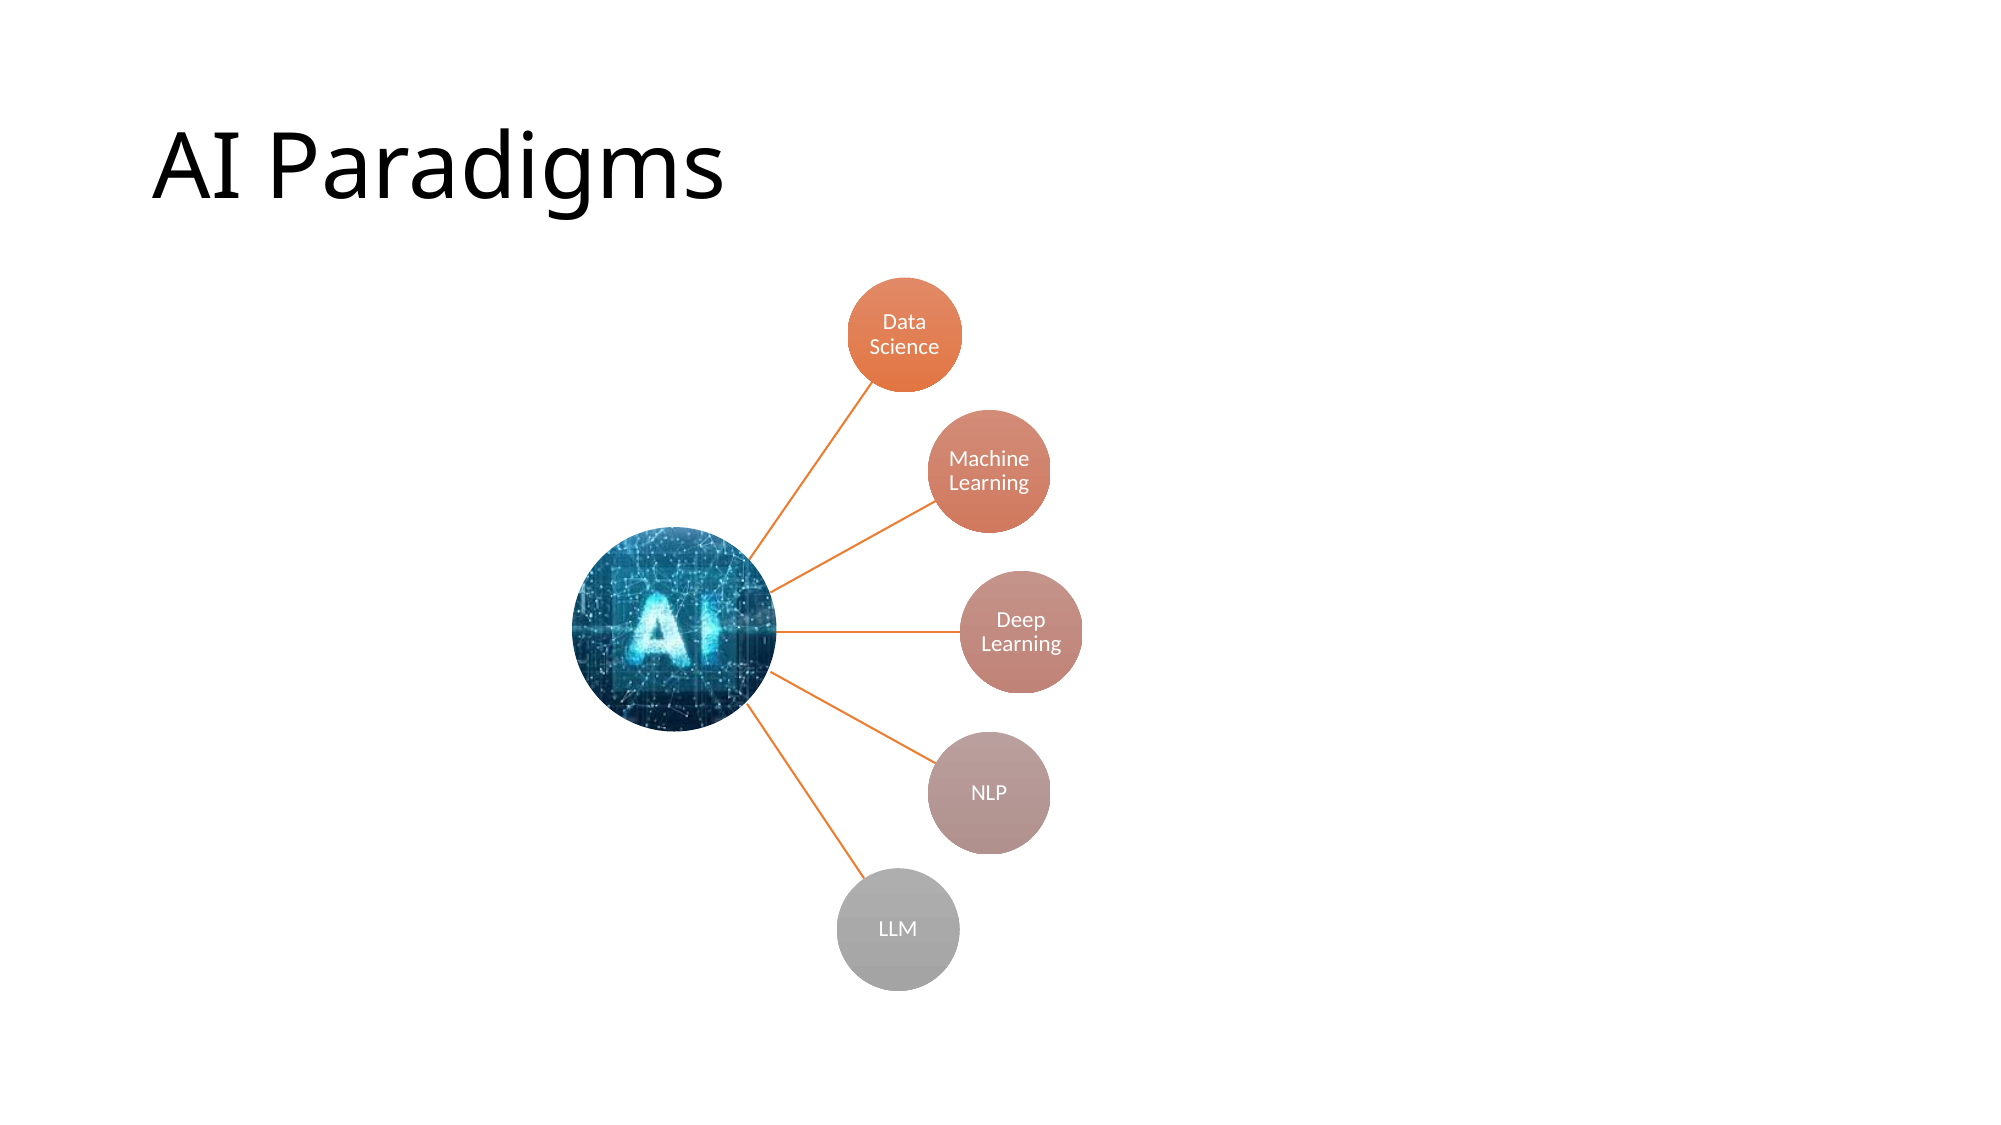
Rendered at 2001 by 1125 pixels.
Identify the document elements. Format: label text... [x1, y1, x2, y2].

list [506, 277, 1370, 992]
title AI Paradigms [137, 59, 1863, 278]
